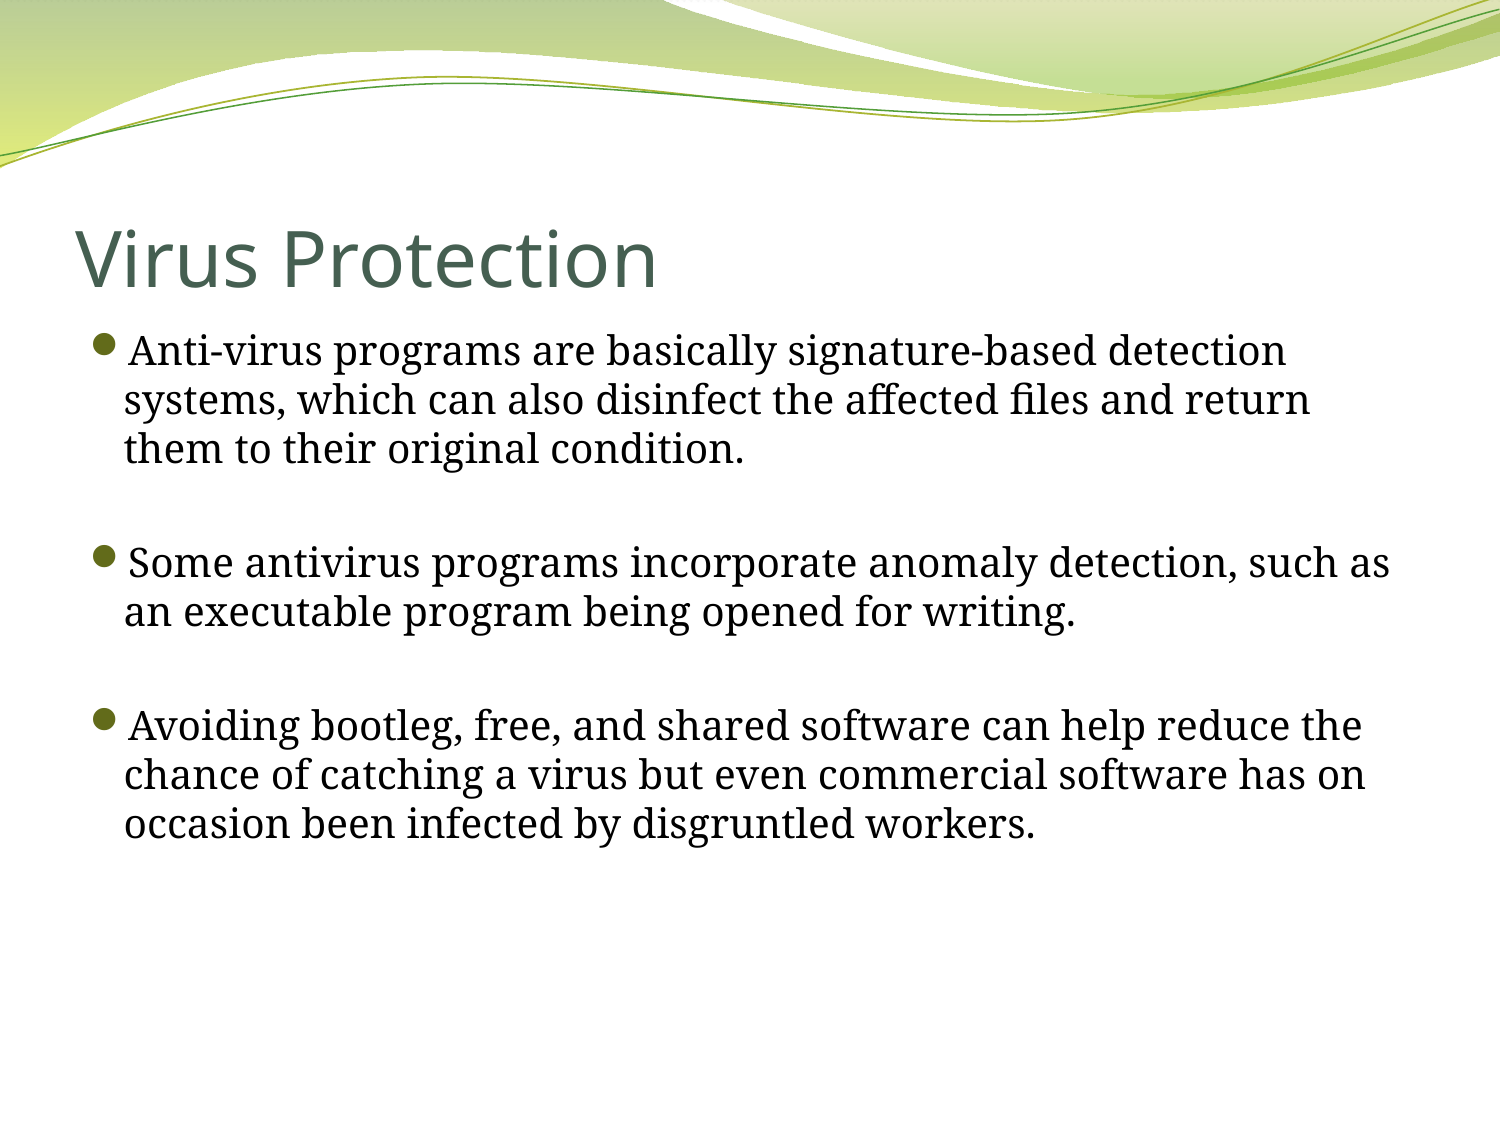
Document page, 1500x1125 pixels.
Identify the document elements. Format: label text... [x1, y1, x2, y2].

list Anti-virus programs are basically signature-based detection systems, which can also disinfect the affected files and return them to their original condition. Some antivirus programs incorporate anomaly detection, such as an executable program being opened for writing. Avoiding bootleg, free, and shared software can help reduce the chance of catching a virus but even commercial software has on occasion been infected by disgruntled workers. [75, 317, 1425, 1038]
title Virus Protection [75, 115, 1425, 303]
